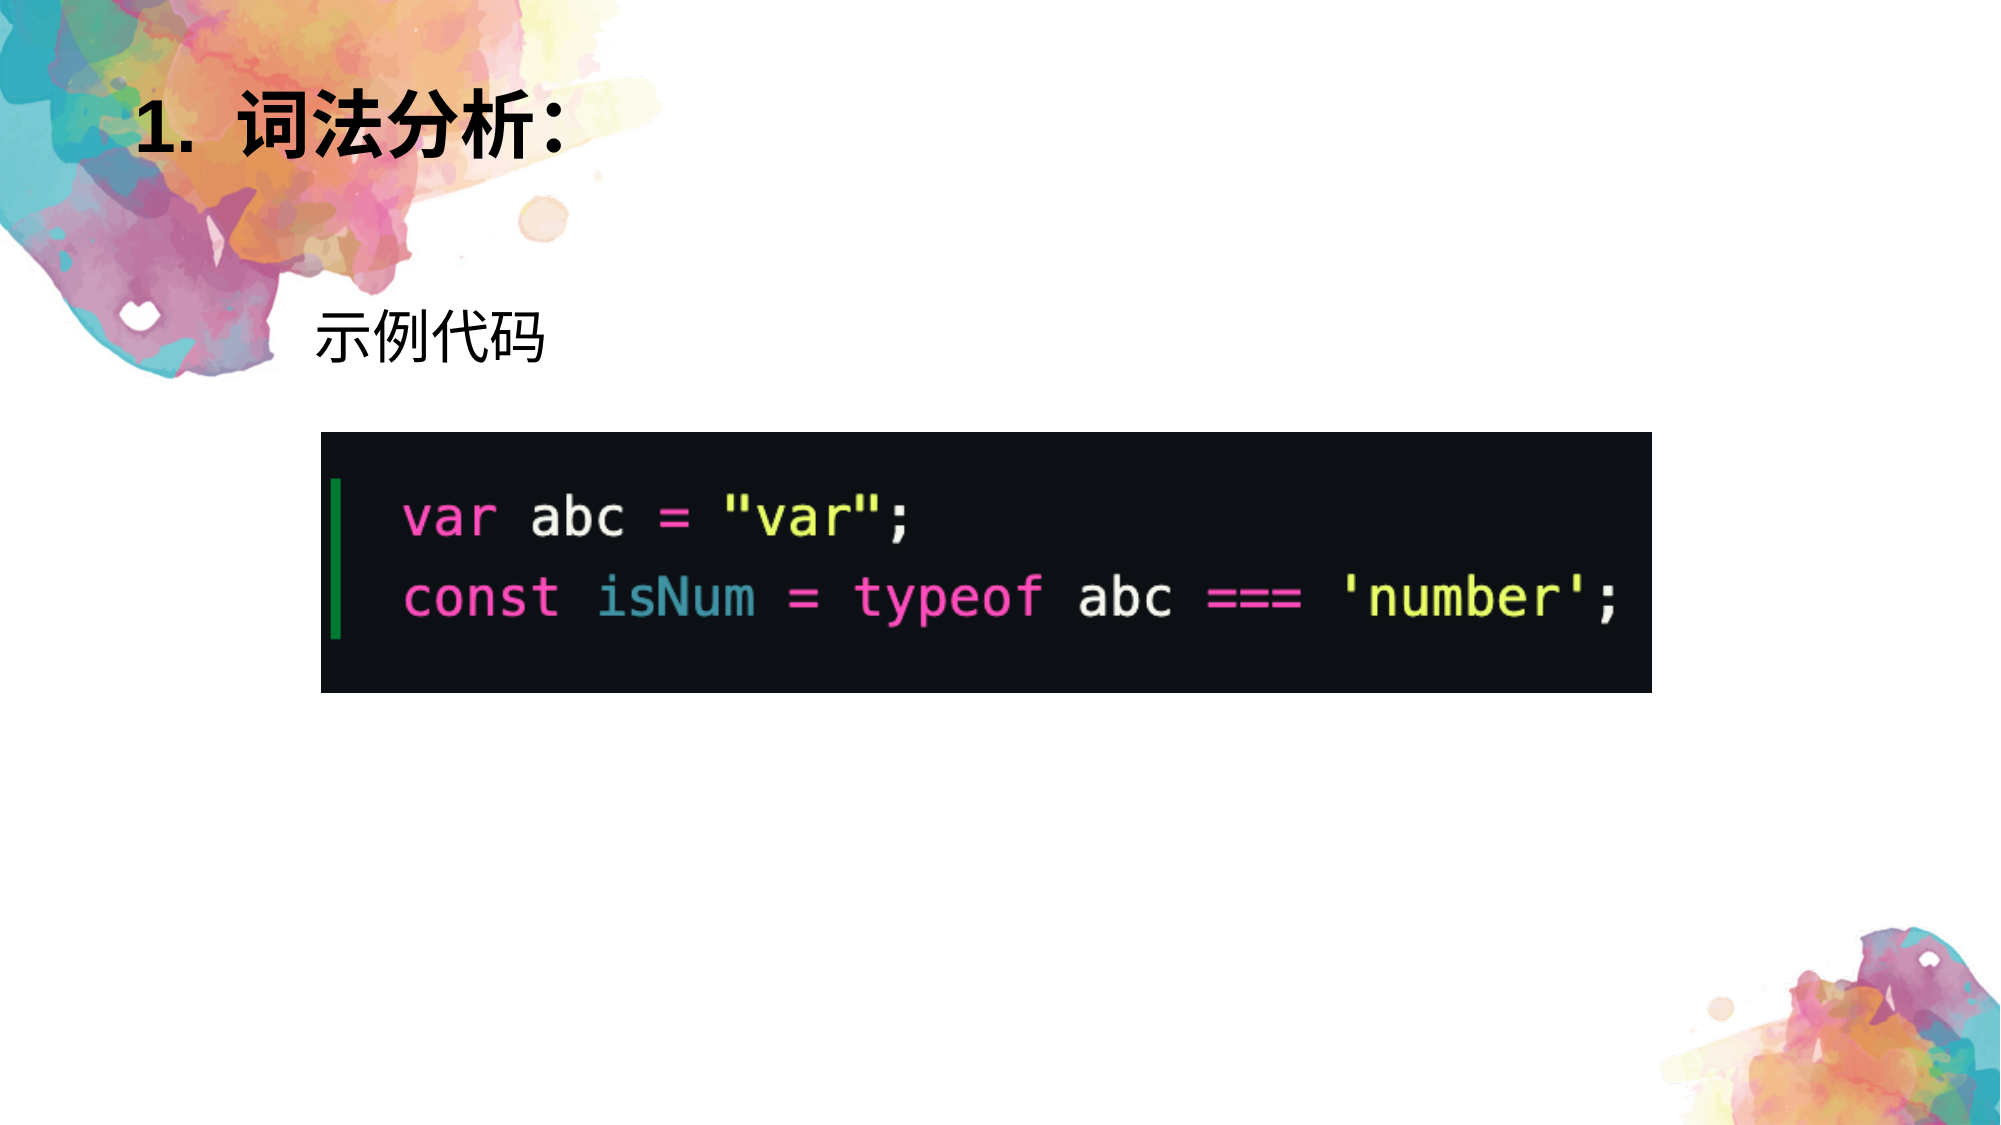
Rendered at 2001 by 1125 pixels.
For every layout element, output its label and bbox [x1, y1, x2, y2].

picture [1624, 888, 2000, 1125]
picture [0, 0, 1652, 693]
